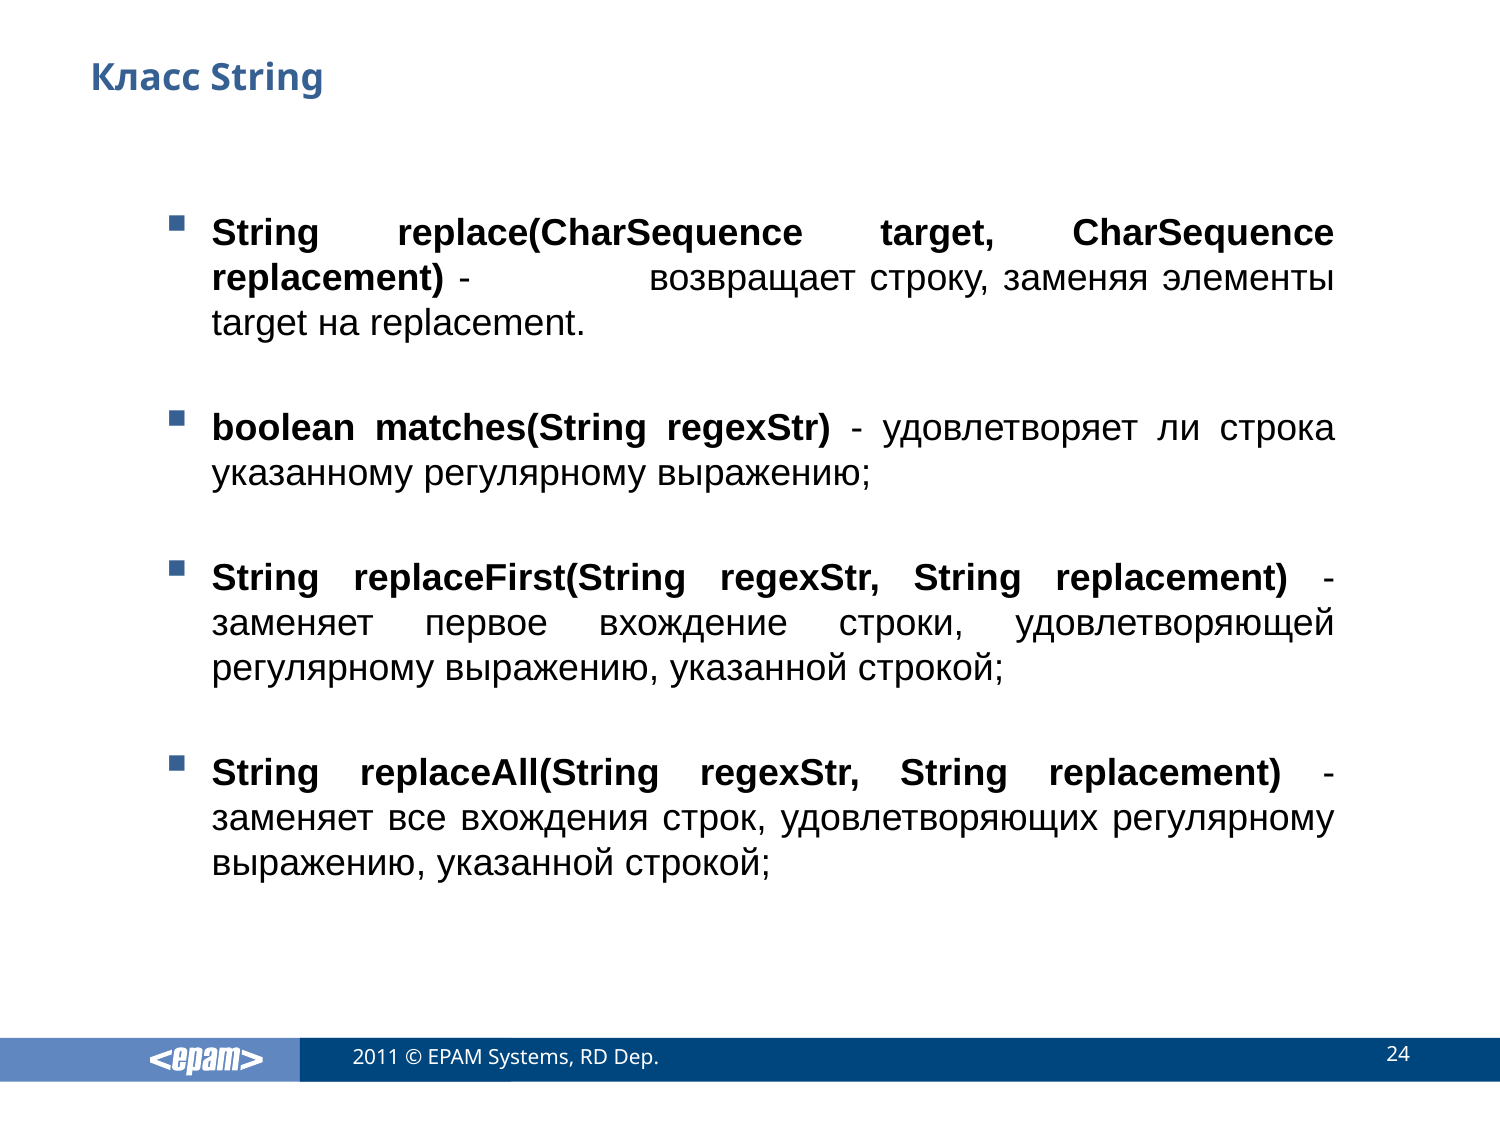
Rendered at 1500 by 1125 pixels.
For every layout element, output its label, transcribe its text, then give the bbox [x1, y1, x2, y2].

title Класс String [75, 45, 1425, 163]
list String replace(CharSequence target, CharSequence replacement) - возвращает строку, заменяя элементы target на replacement. boolean matches(String regexStr) - удовлетворяет ли строка указанному регулярному выражению; String replaceFirst(String regexStr, String replacement) - заменяет первое вхождение строки, удовлетворяющей регулярному выражению, указанной строкой; String replaceAll(String regexStr, String replacement) - заменяет все вхождения строк, удовлетворяющих регулярному выражению, указанной строкой; [150, 200, 1350, 988]
footer 2011 © EPAM Systems, RD Dep. [337, 1028, 738, 1088]
slide_number 24 [1262, 1025, 1425, 1085]
